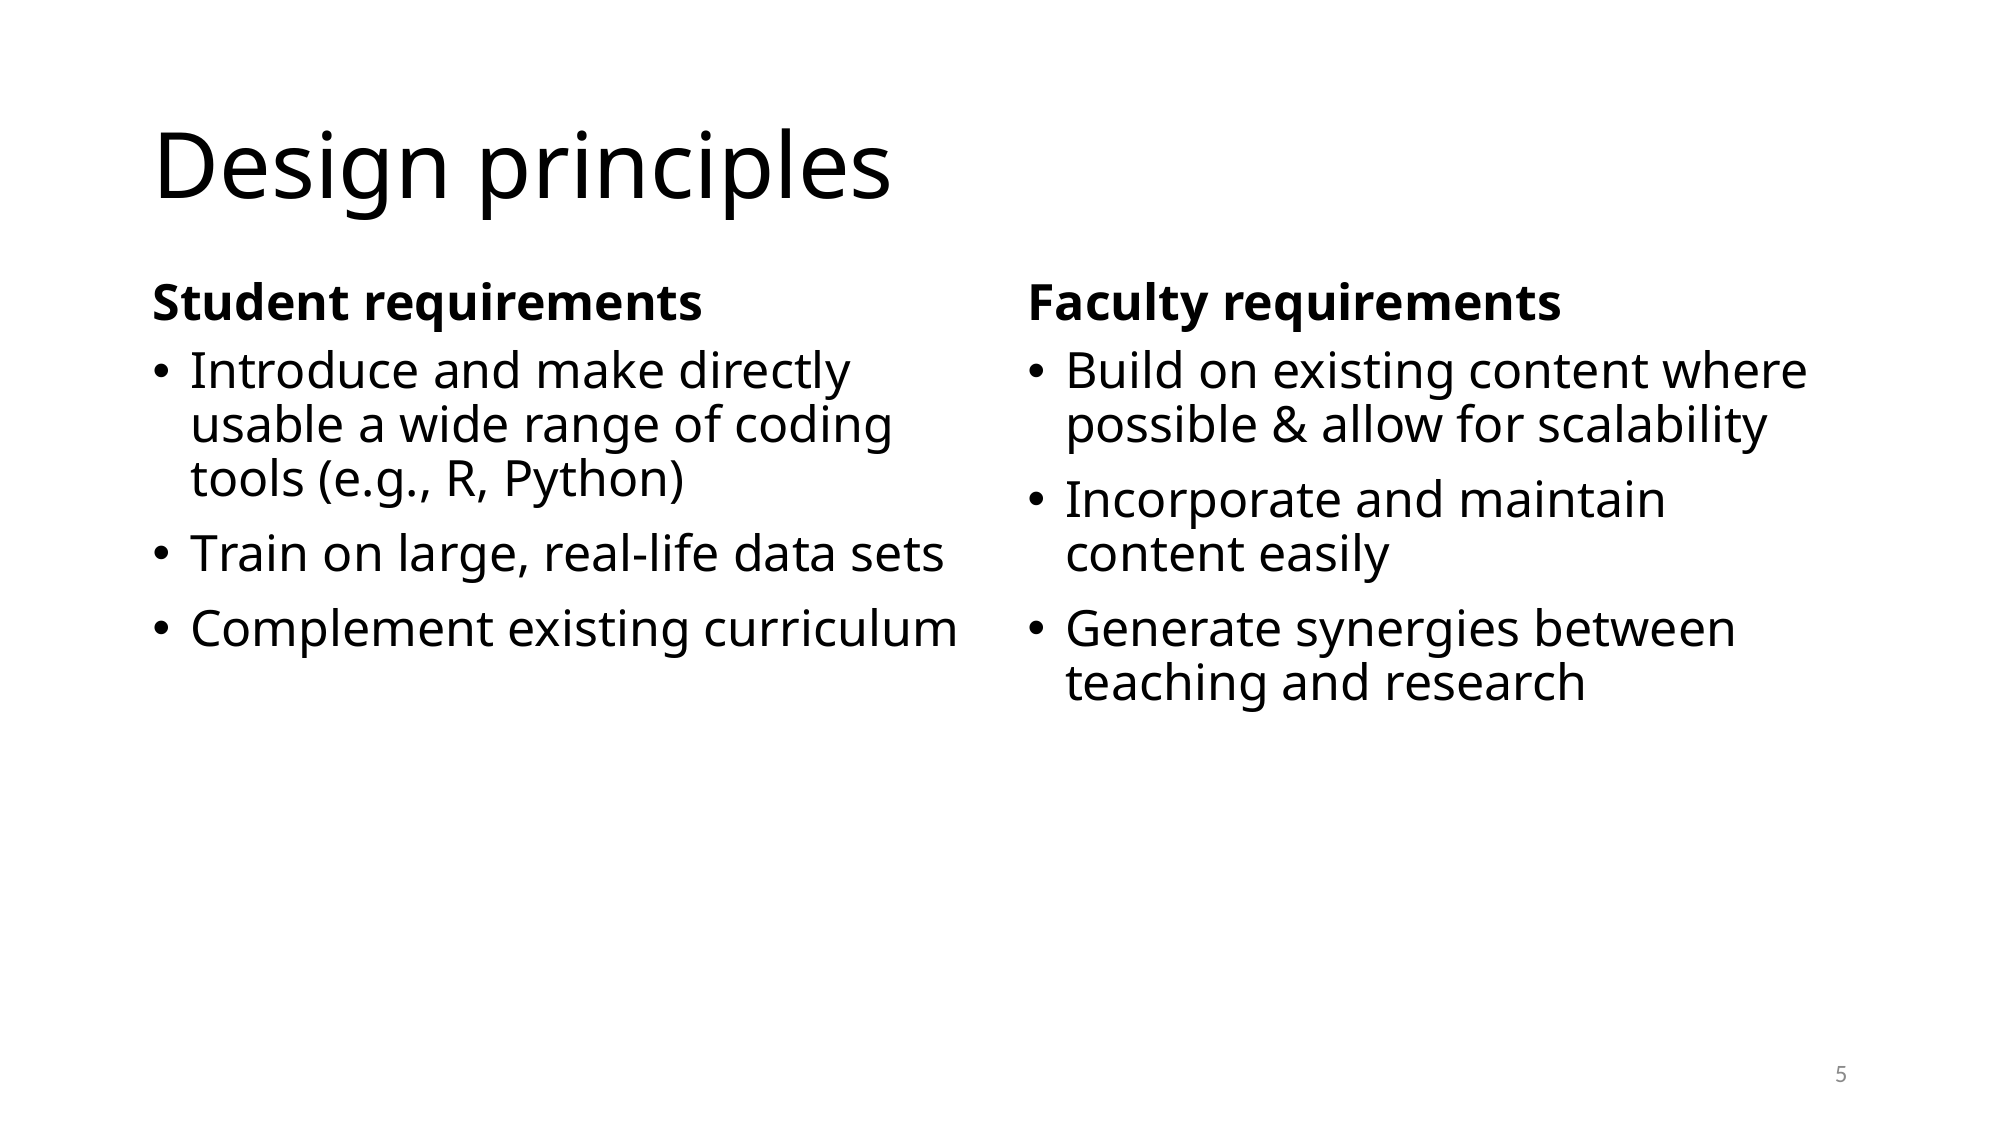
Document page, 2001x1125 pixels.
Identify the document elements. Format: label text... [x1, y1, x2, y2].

list Introduce and make directly usable a wide range of coding tools (e.g., R, Python) Train on large, real-life data sets Complement existing curriculum [137, 338, 984, 943]
title Design principles [137, 59, 1863, 278]
slide_number 5 [1412, 1042, 1863, 1103]
list Faculty requirements [1012, 203, 1863, 338]
list Student requirements [137, 203, 984, 338]
list Build on existing content where possible & allow for scalability Incorporate and maintain content easily Generate synergies between teaching and research [1012, 338, 1863, 943]
